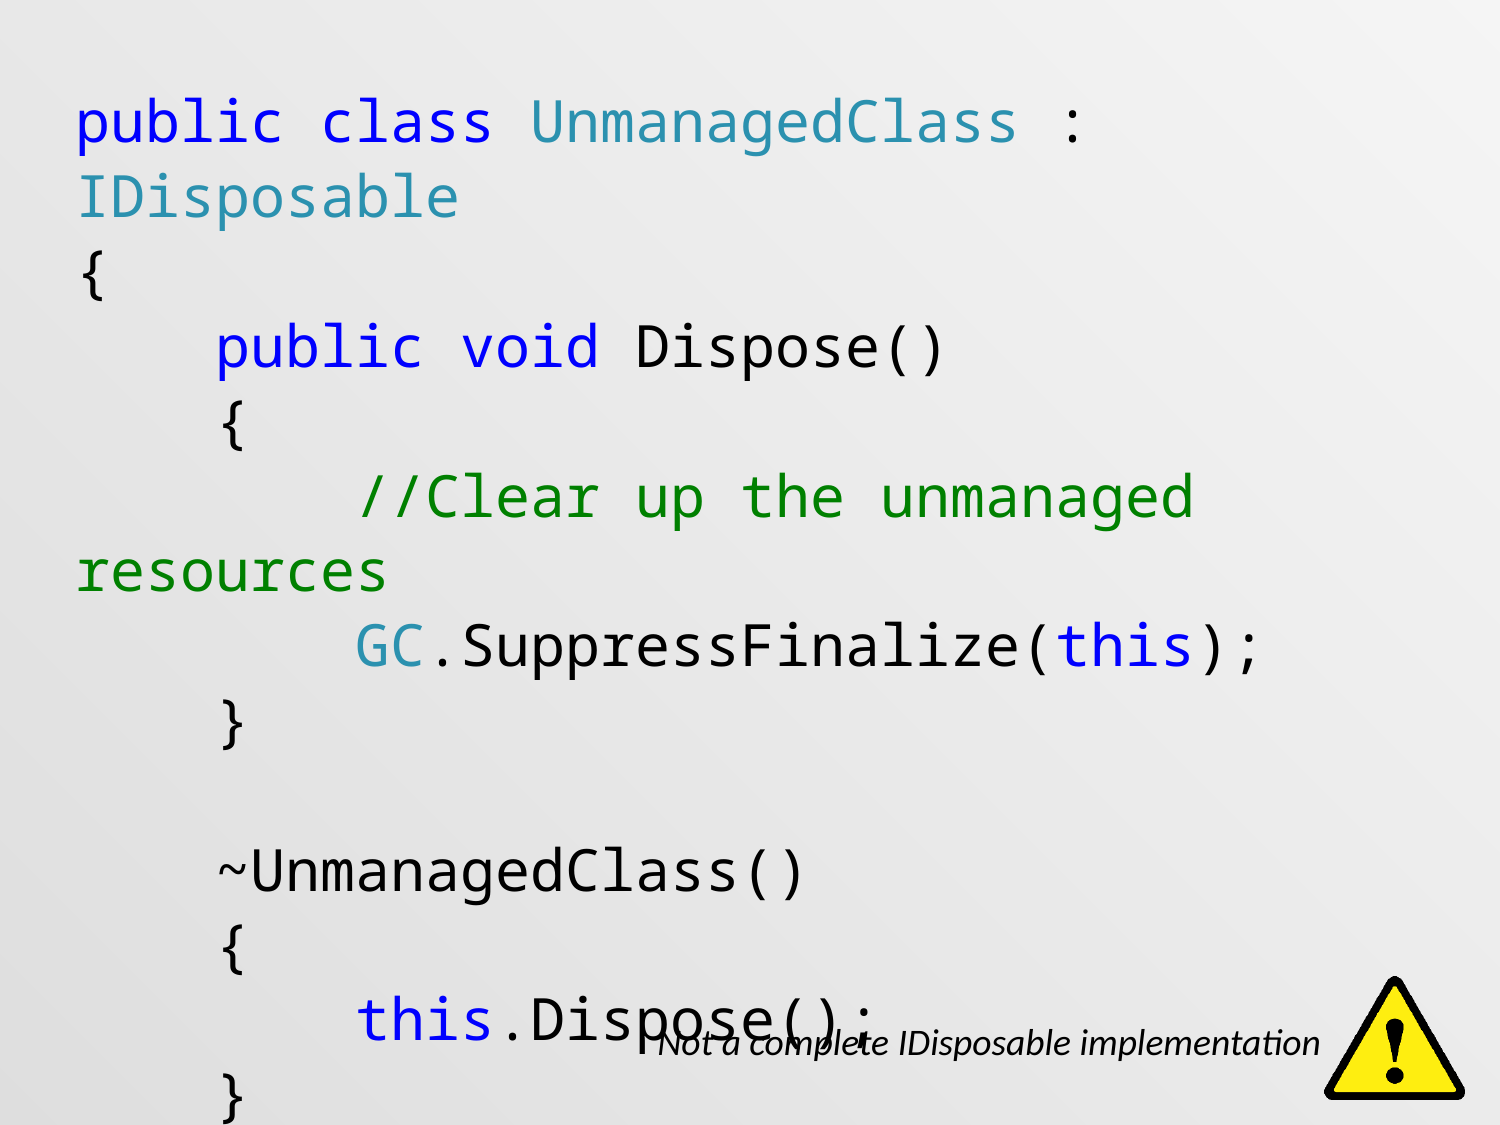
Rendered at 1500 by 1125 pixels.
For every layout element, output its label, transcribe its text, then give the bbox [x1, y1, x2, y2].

picture [1324, 976, 1465, 1100]
text_box Not a complete IDisposable implementation [642, 1010, 1324, 1070]
text_box public class UnmanagedClass : IDisposable { public void Dispose() { //Clear up the unmanaged resources GC.SuppressFinalize(this); } ~UnmanagedClass() { this.Dispose(); } } [60, 72, 1500, 1125]
